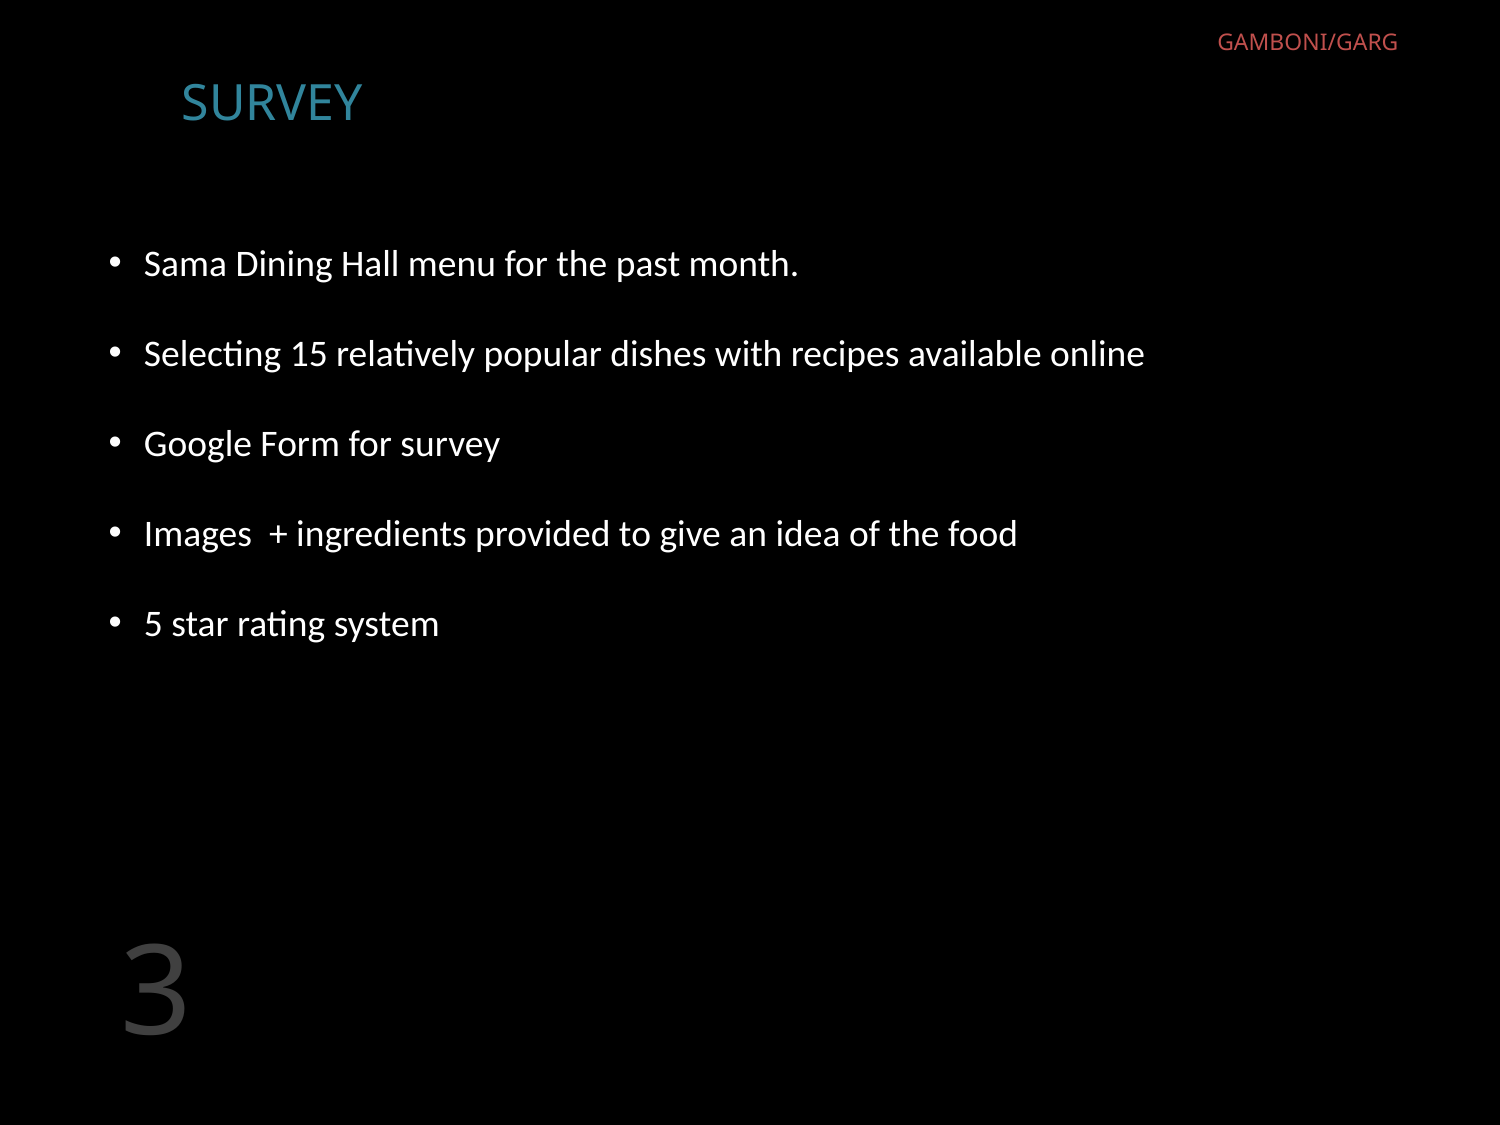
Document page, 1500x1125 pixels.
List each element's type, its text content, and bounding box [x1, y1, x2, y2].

text_box Sama Dining Hall menu for the past month. Selecting 15 relatively popular dishes with recipes available online Google Form for survey Images + ingredients provided to give an idea of the food 5 star rating system [93, 186, 1425, 652]
text_box 3 [105, 902, 251, 1067]
text_box SURVEY [167, 62, 443, 138]
text_box GAMBONI/GARG [1138, 19, 1478, 62]
